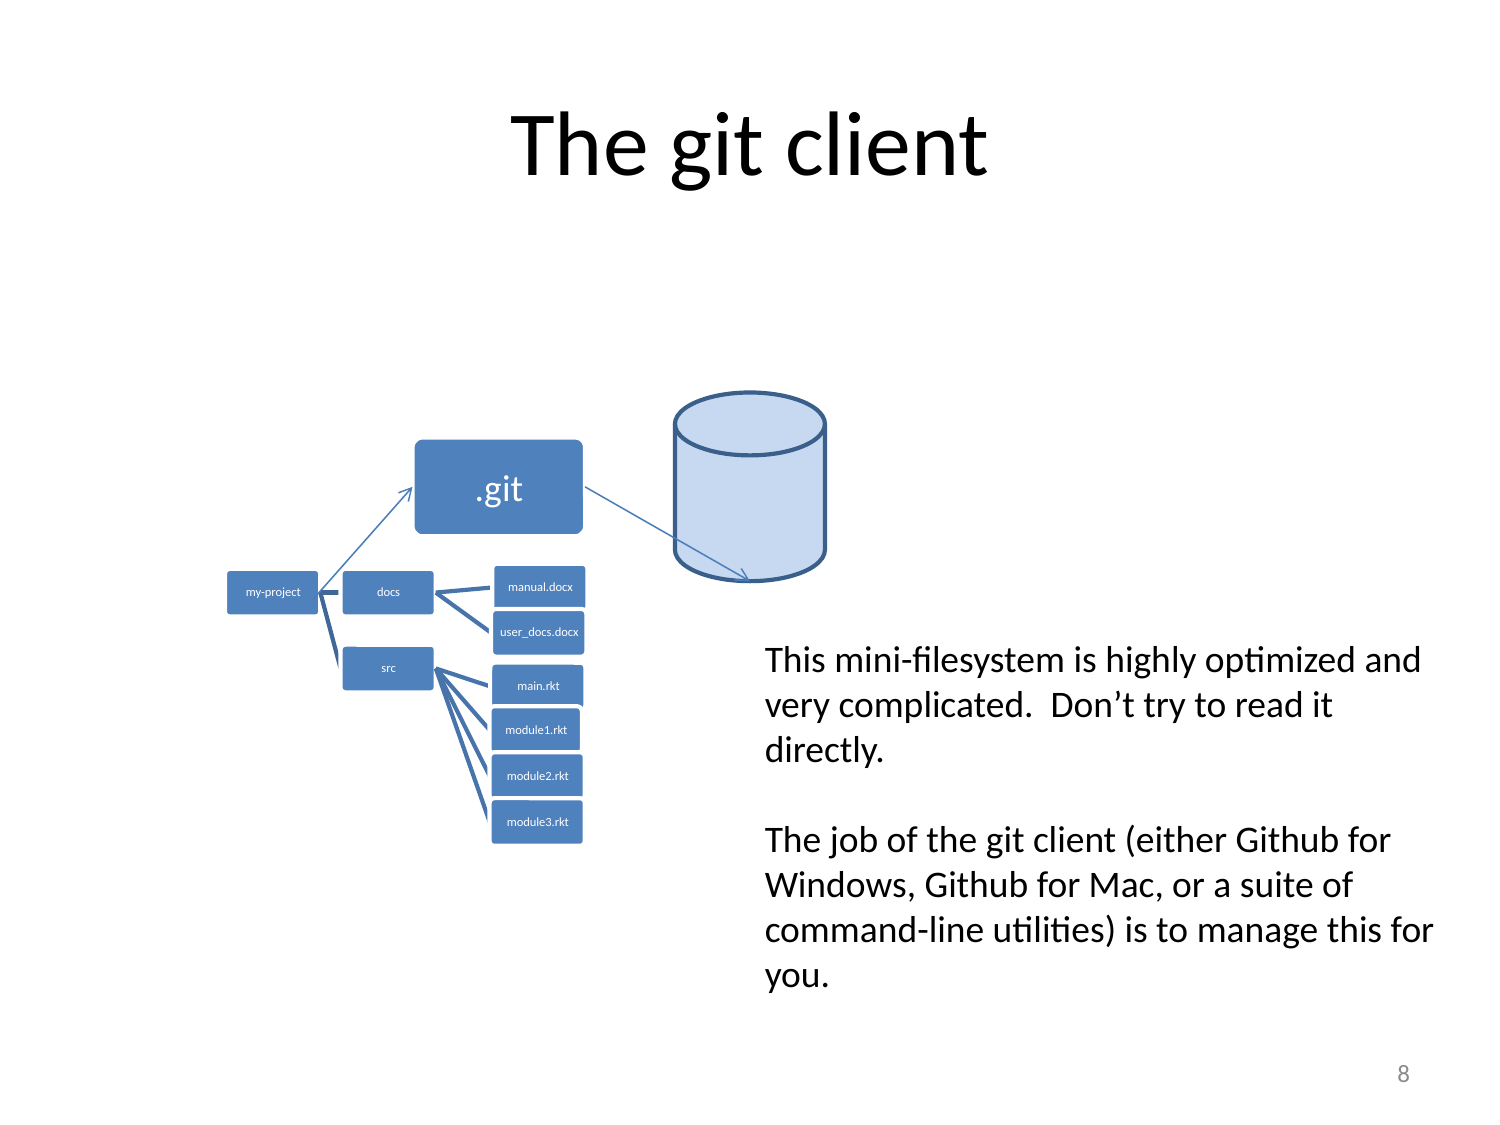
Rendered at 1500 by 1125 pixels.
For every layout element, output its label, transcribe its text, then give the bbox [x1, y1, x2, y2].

slide_number 8 [1074, 1042, 1425, 1103]
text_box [224, 374, 826, 1038]
title The git client [75, 45, 1425, 233]
text_box This mini-filesystem is highly optimized and very complicated. Don’t try to read it directly. The job of the git client (either Github for Windows, Github for Mac, or a suite of command-line utilities) is to manage this for you. [829, 627, 1454, 1003]
